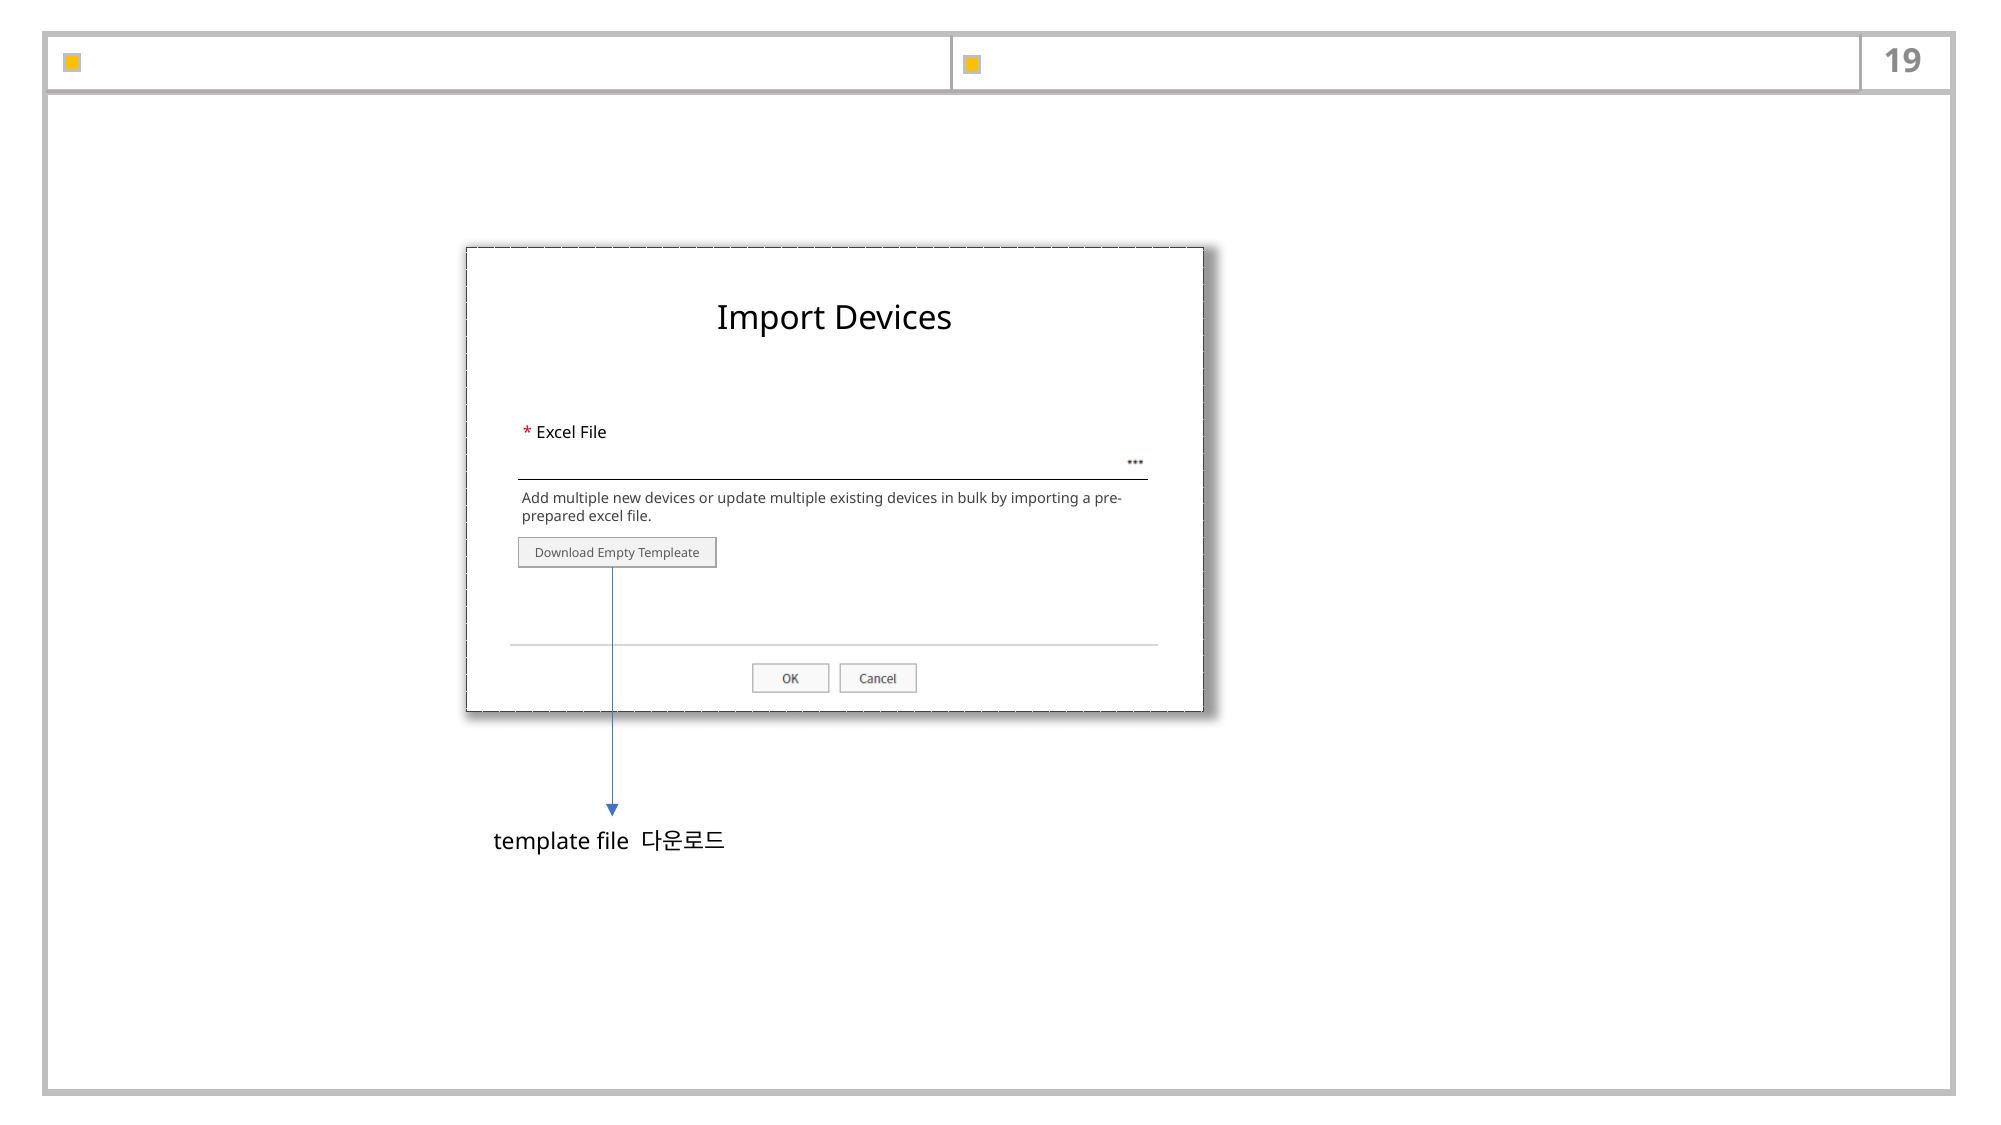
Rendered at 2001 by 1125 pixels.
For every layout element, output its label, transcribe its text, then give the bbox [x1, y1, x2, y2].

text_box Import Devices [702, 288, 968, 344]
text_box [466, 246, 1204, 713]
text_box Add multiple new devices or update multiple existing devices in bulk by importing a pre-prepared excel file. [507, 482, 1156, 550]
text_box * Excel File [508, 414, 622, 449]
picture [742, 652, 925, 700]
text_box template file 다운로드 [478, 819, 748, 862]
text_box Download Empty Templeate [517, 536, 717, 568]
picture [1111, 445, 1159, 478]
